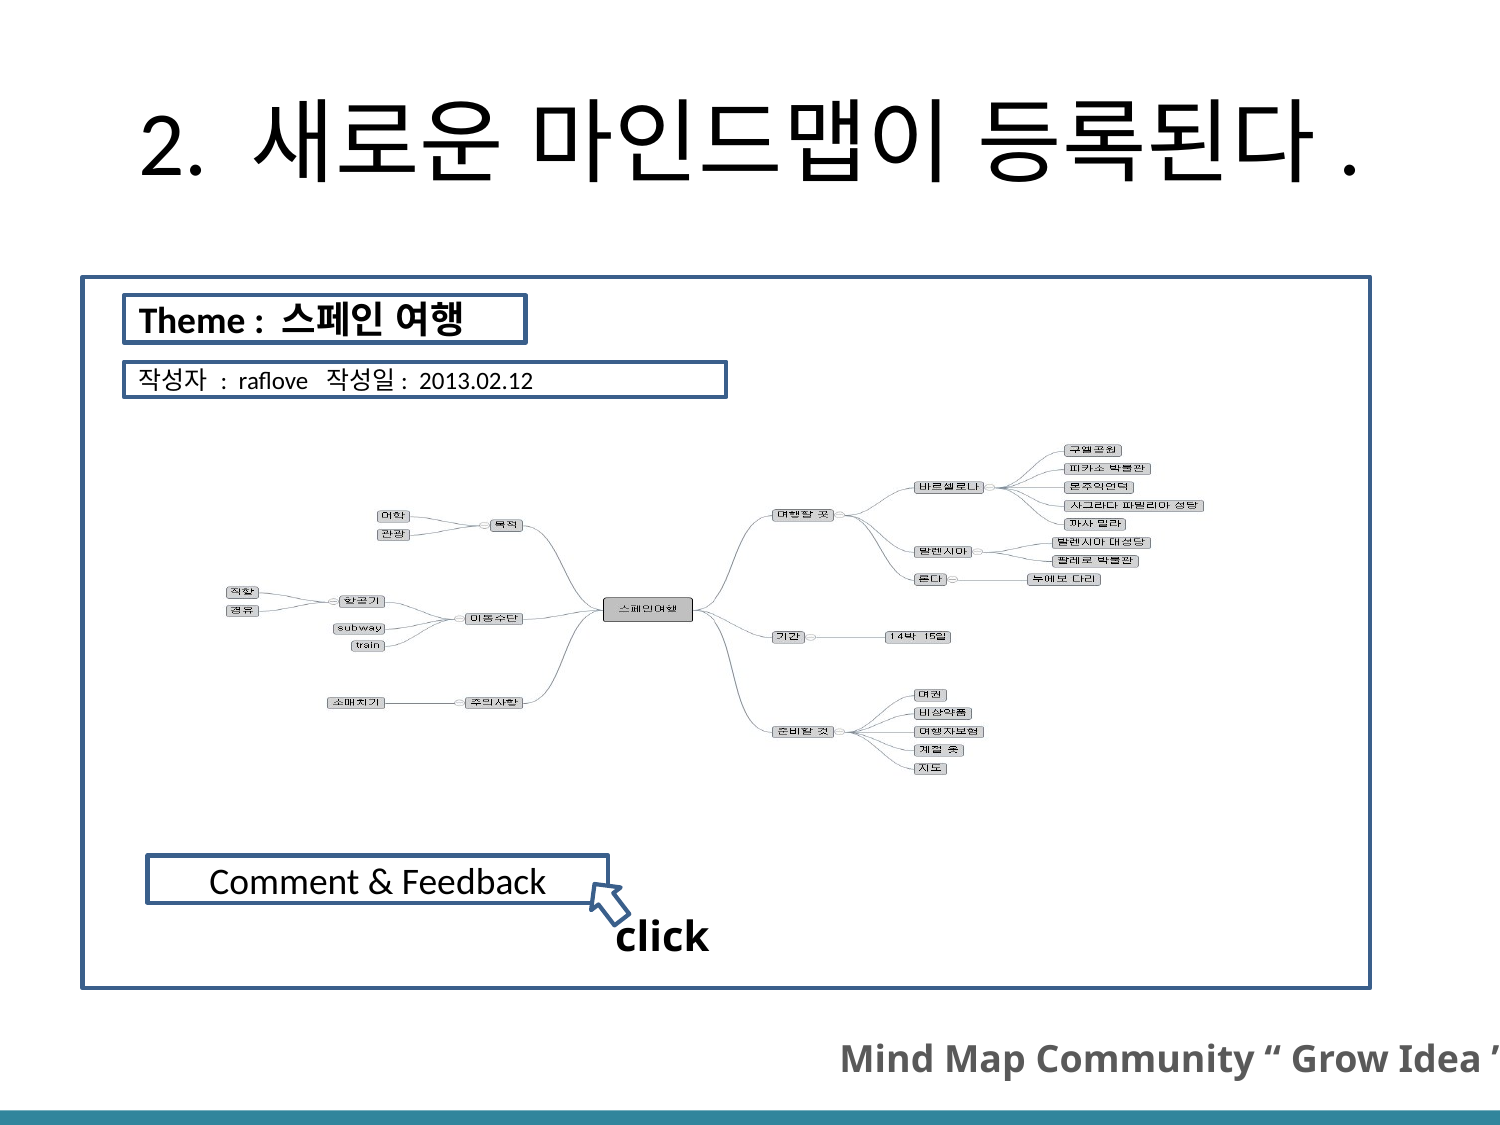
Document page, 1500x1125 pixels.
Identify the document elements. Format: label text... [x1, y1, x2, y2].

text_box Mind Map Community “ Grow Idea ” [824, 1027, 1500, 1088]
title 2. 새로운 마인드맵이 등록된다. [75, 45, 1425, 233]
text_box Comment & Feedback [145, 853, 610, 905]
text_box [0, 1108, 1500, 1125]
picture [206, 432, 1223, 788]
text_box [589, 881, 623, 912]
text_box click [600, 902, 764, 968]
text_box 작성자 : raflove 작성일: 2013.02.12 [122, 360, 728, 399]
text_box Theme : 스페인 여행 [122, 293, 528, 345]
text_box [80, 275, 1372, 990]
